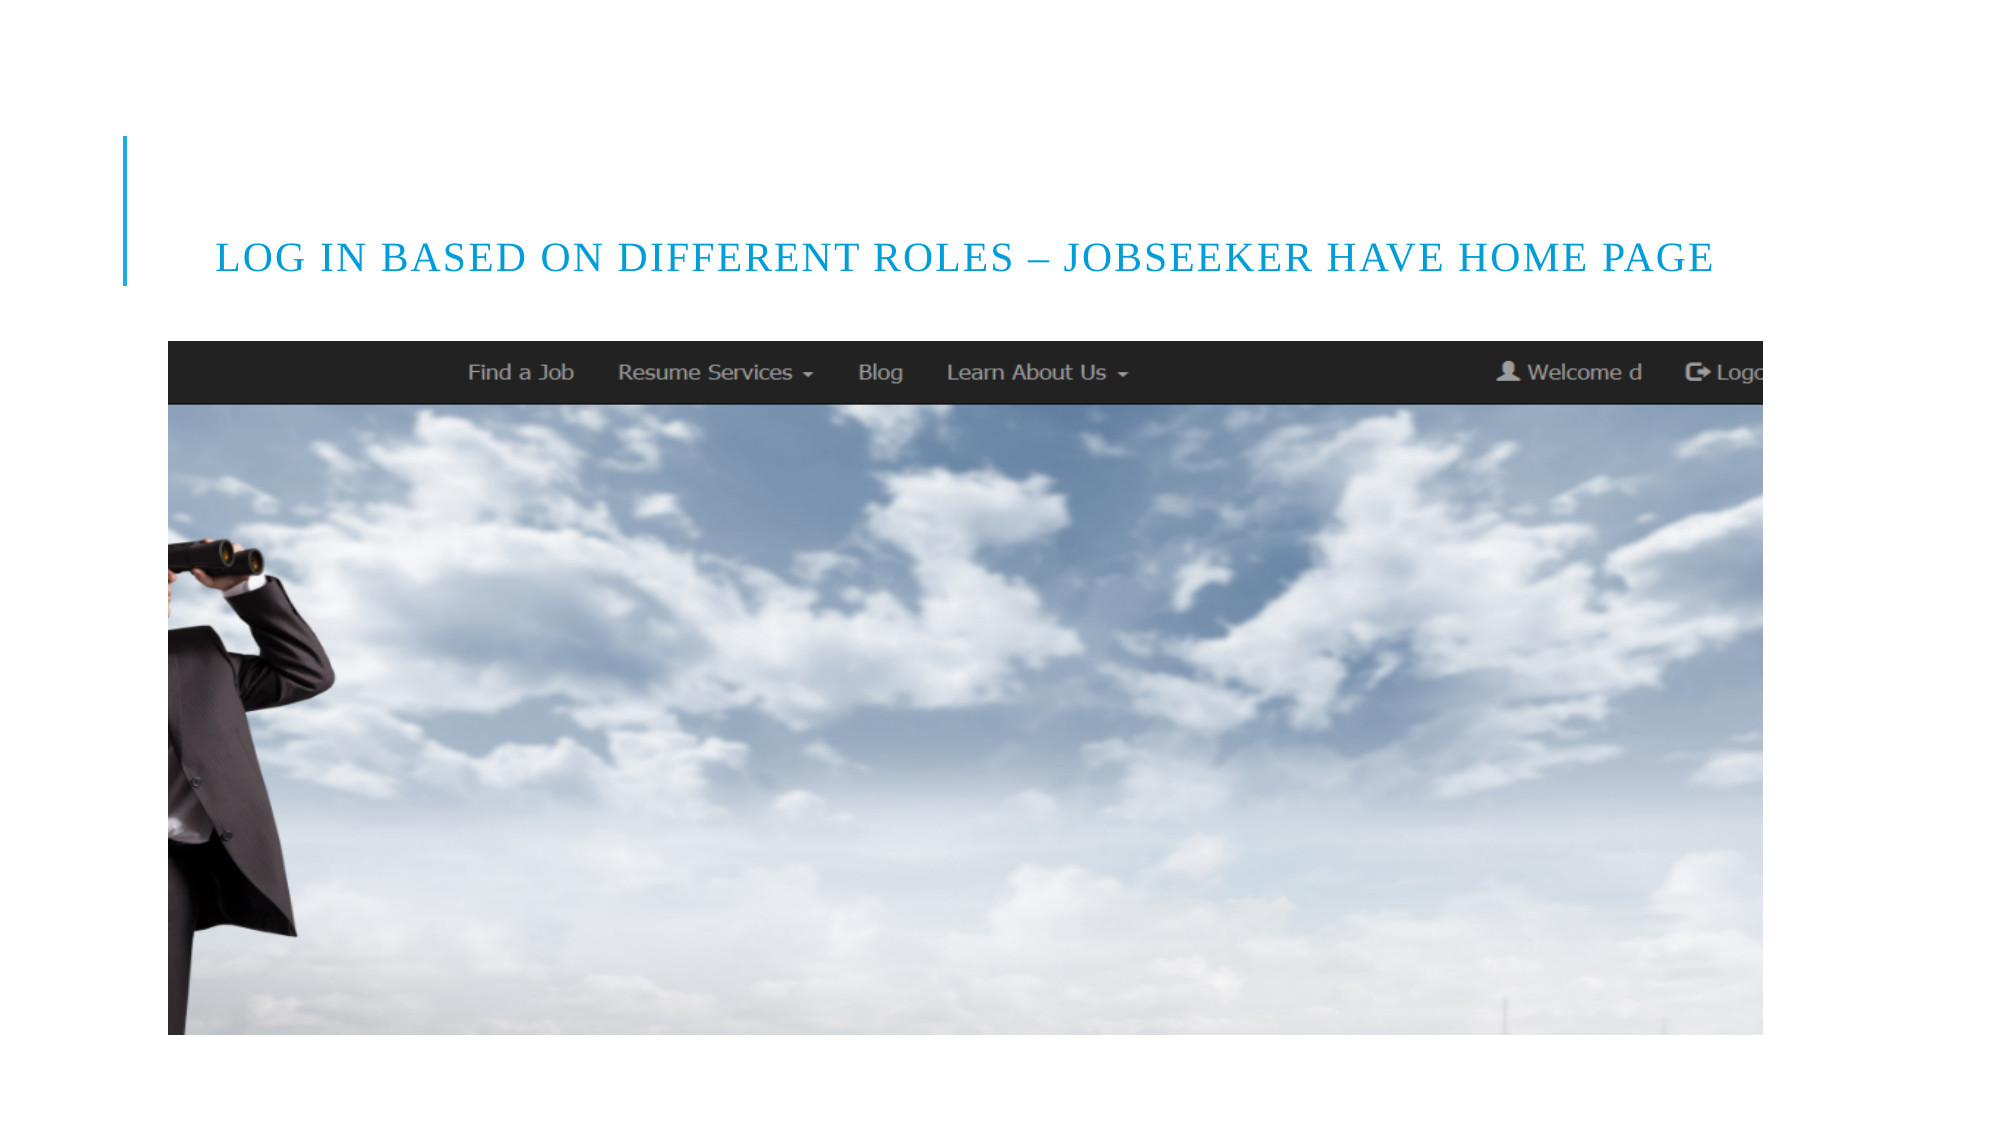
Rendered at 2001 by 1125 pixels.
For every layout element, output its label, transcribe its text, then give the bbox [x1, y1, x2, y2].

title Log in based on different roles – JOBSEEKER have home page [168, 96, 1763, 339]
picture [167, 341, 1763, 1036]
